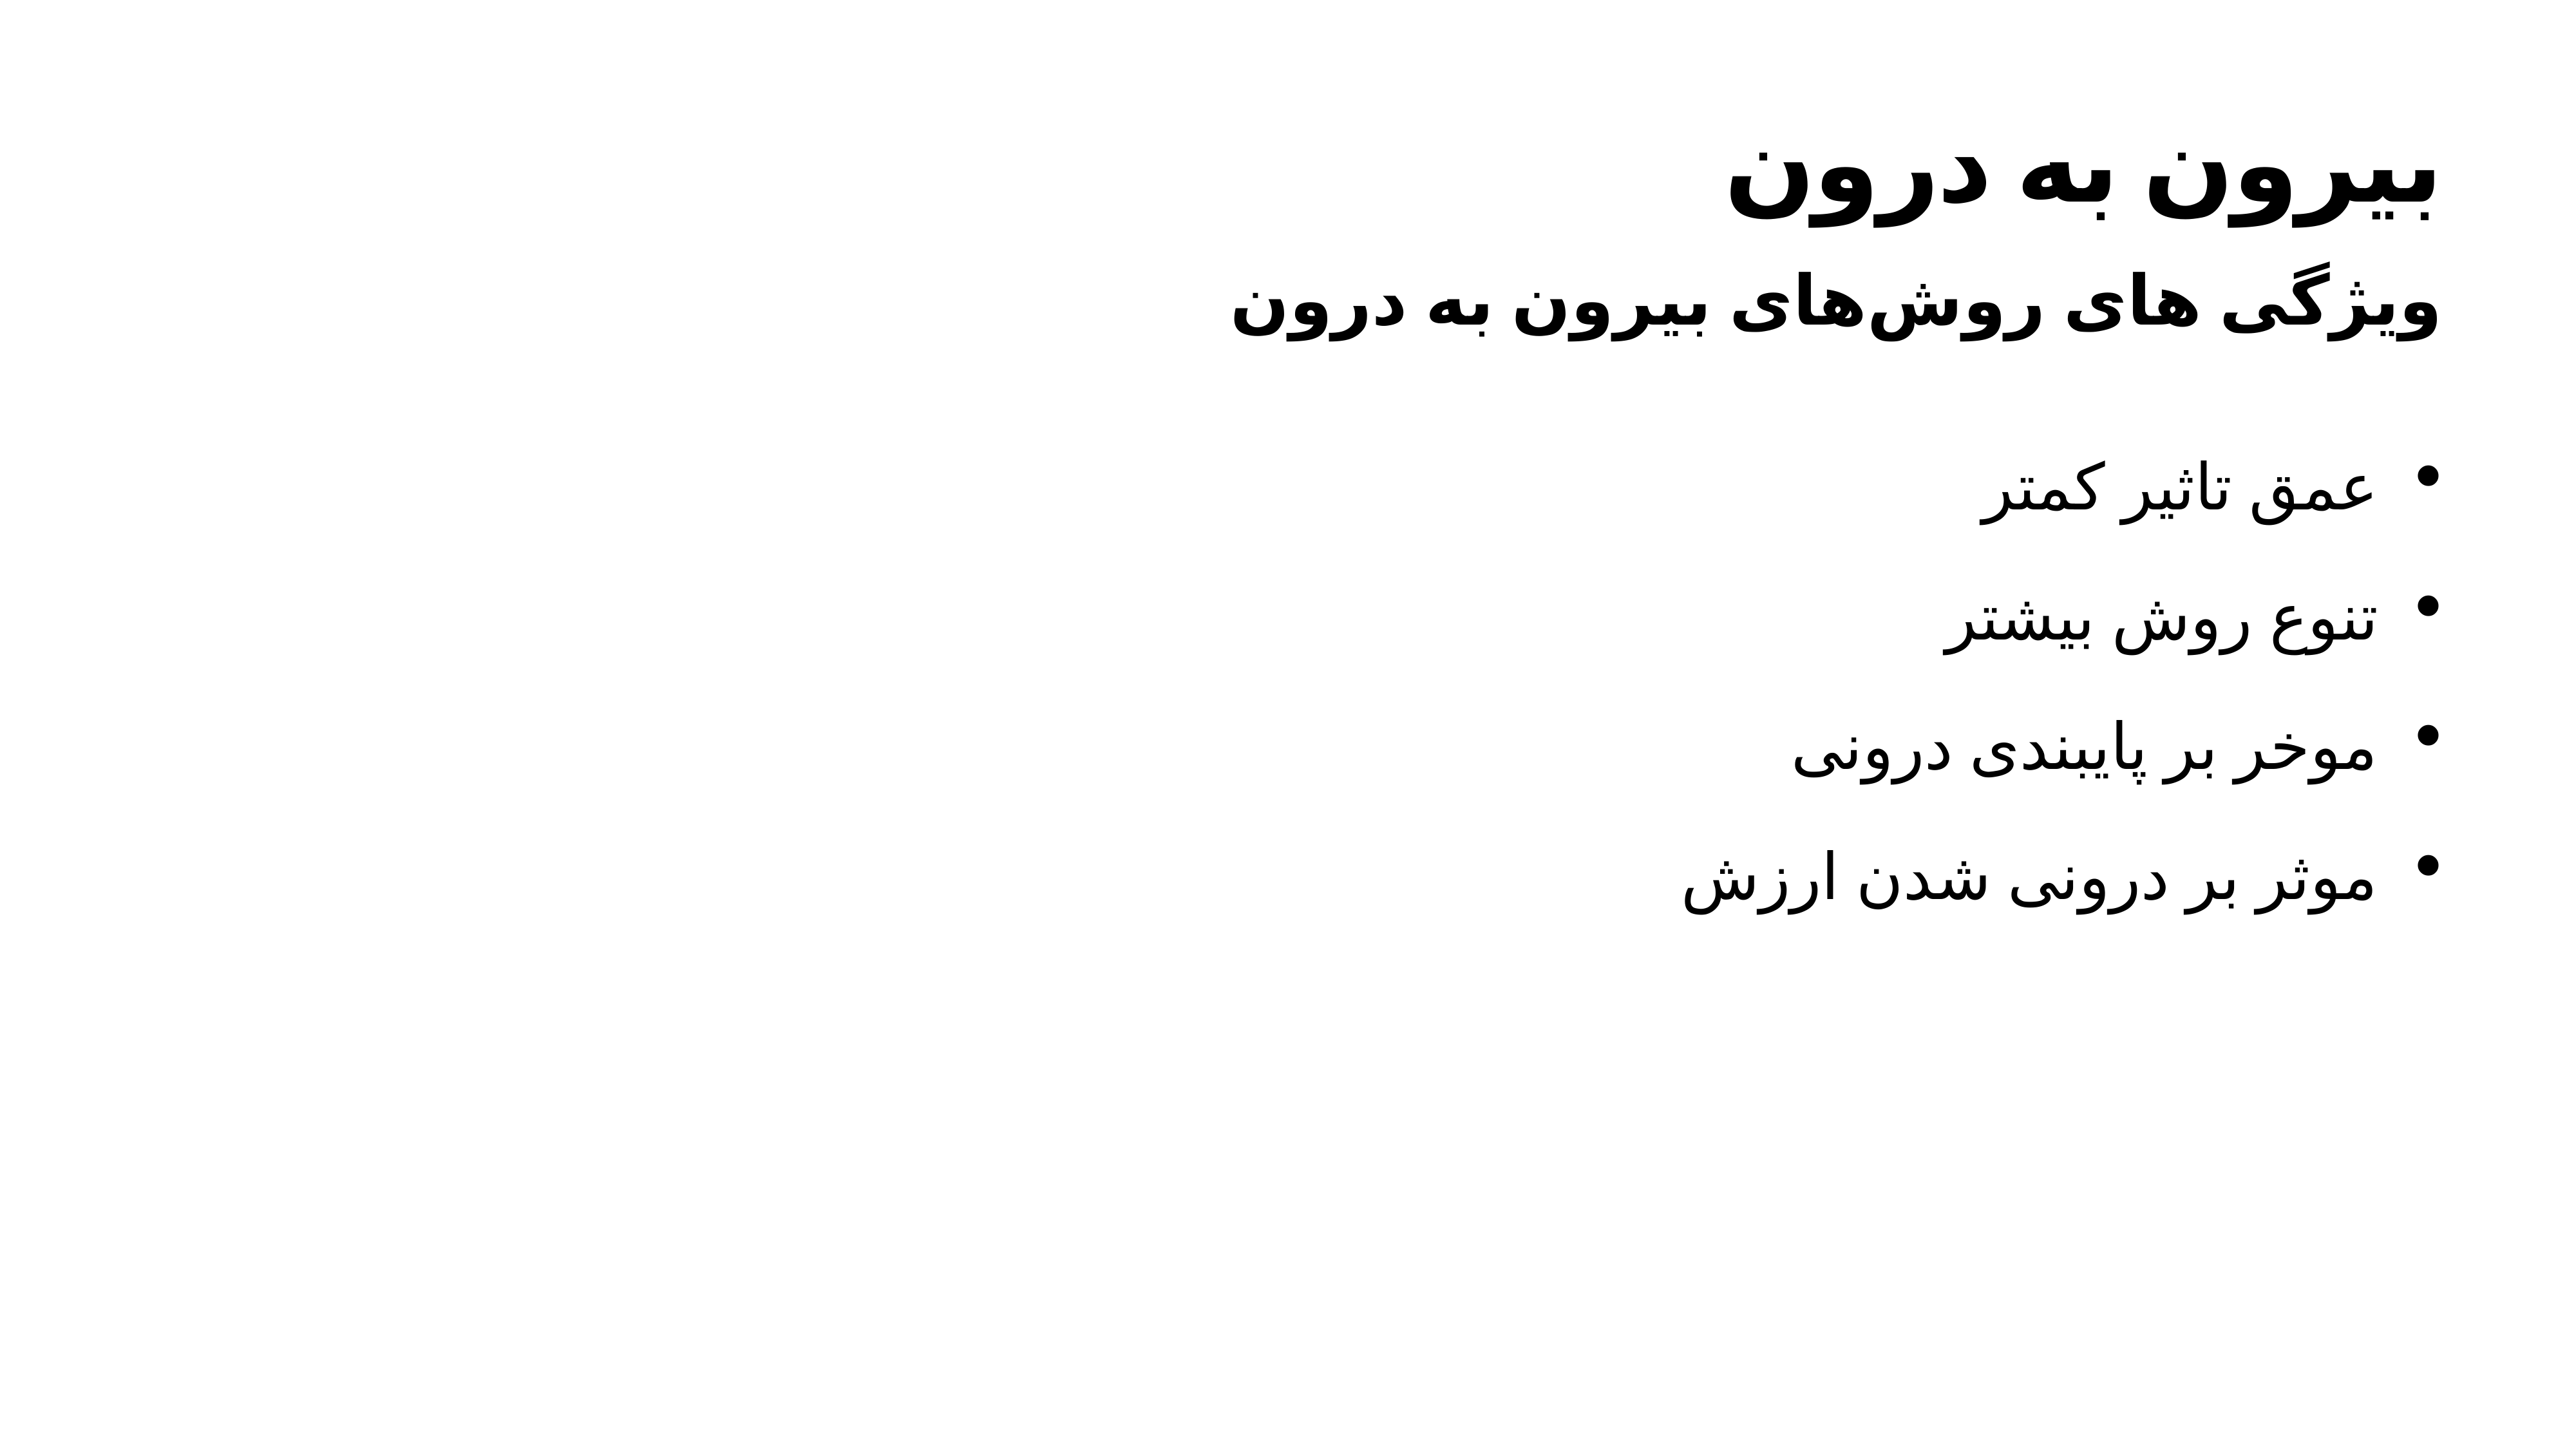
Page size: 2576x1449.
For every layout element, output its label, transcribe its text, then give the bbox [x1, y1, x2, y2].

title بیرون به درون [127, 113, 2449, 250]
list ویژگی های روش‌های بیرون به درون [127, 250, 2449, 350]
list عمق تاثیر کمتر تنوع روش بیشتر موخر بر پایبندی درونی موثر بر درونی شدن ارزش [127, 448, 2449, 1321]
